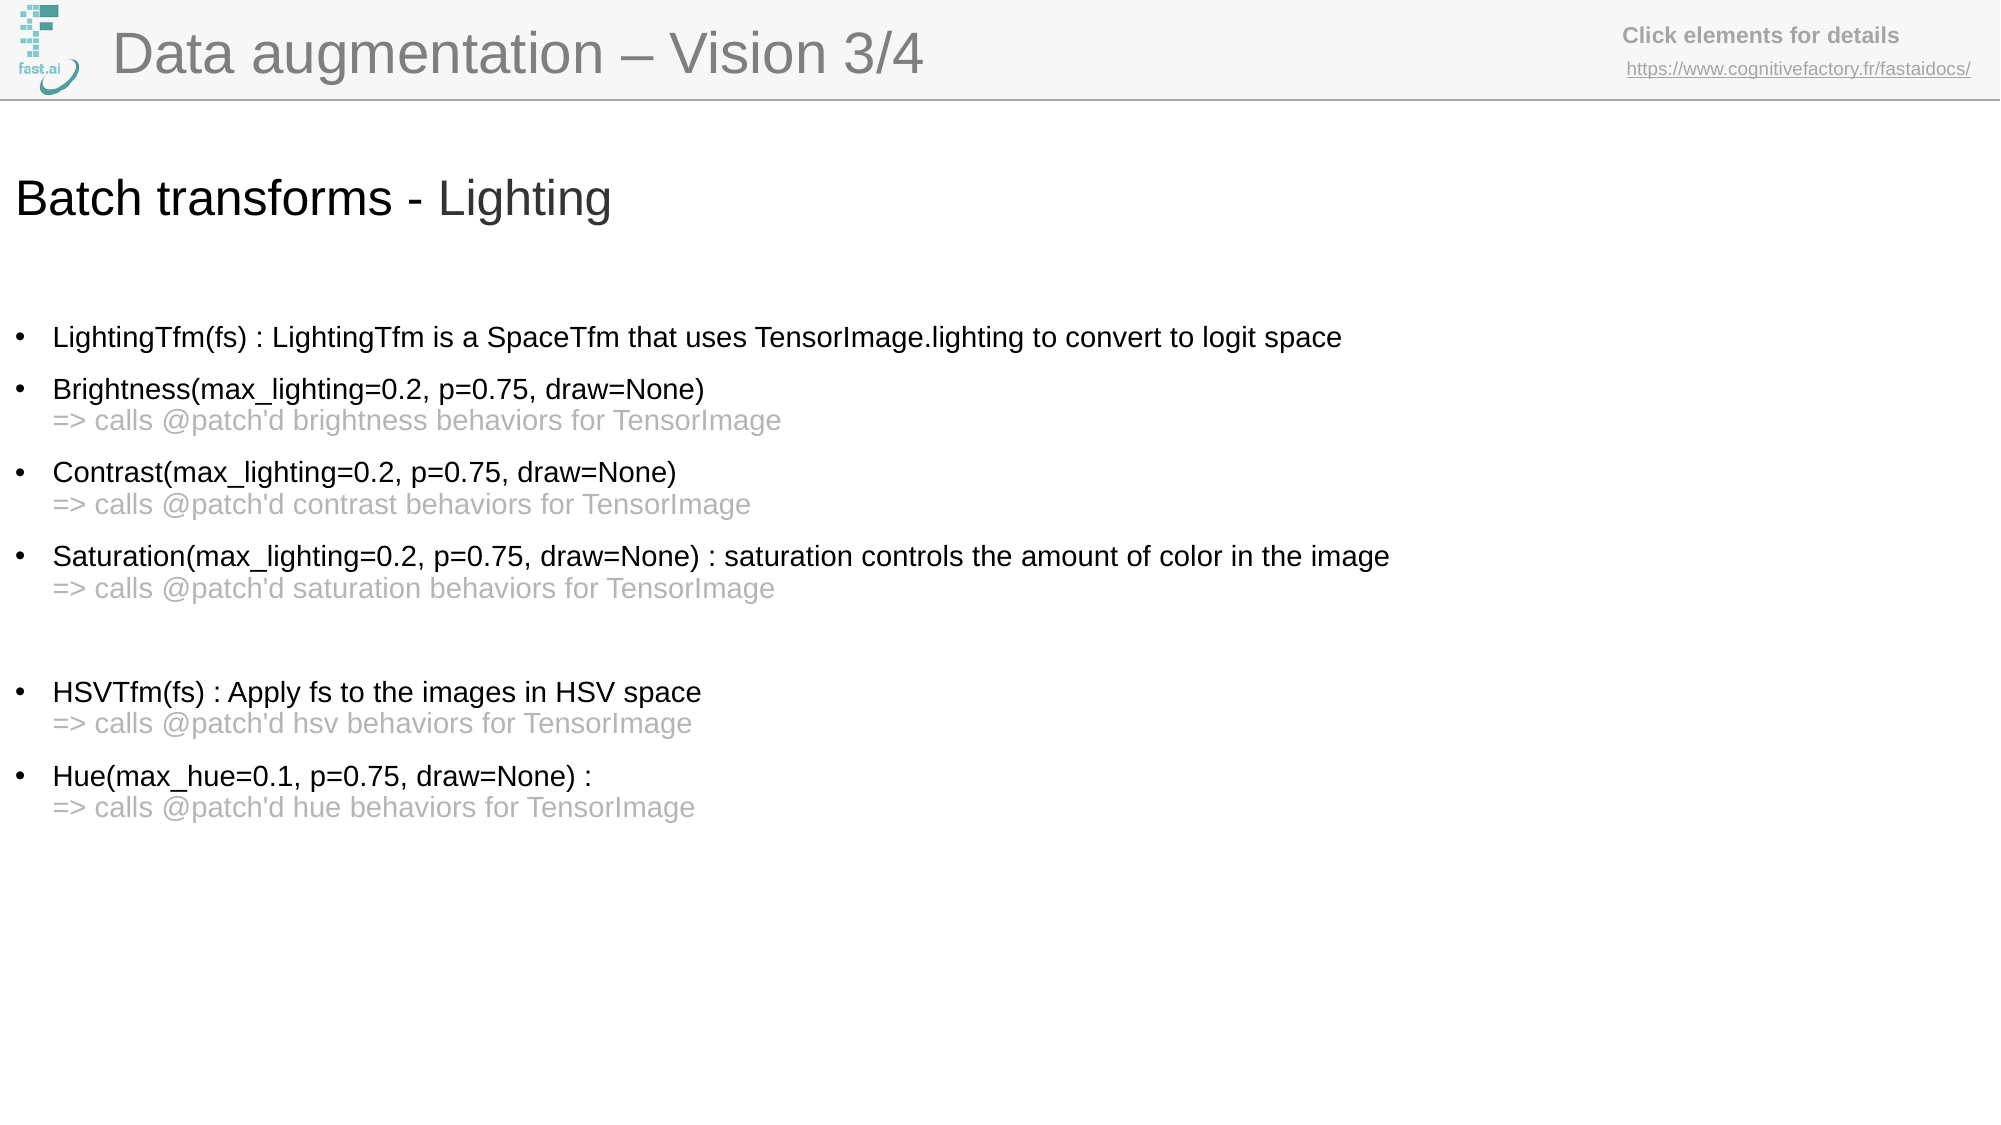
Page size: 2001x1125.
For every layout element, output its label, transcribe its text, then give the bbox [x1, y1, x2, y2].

list Batch transforms - Lighting LightingTfm(fs) : LightingTfm is a SpaceTfm that uses TensorImage.lighting to convert to logit space Brightness(max_lighting=0.2, p=0.75, draw=None) => calls @patch'd brightness behaviors for TensorImage Contrast(max_lighting=0.2, p=0.75, draw=None) => calls @patch'd contrast behaviors for TensorImage Saturation(max_lighting=0.2, p=0.75, draw=None) : saturation controls the amount of color in the image => calls @patch'd saturation behaviors for TensorImage HSVTfm(fs) : Apply fs to the images in HSV space => calls @patch'd hsv behaviors for TensorImage Hue(max_hue=0.1, p=0.75, draw=None) : => calls @patch'd hue behaviors for TensorImage [0, 164, 1520, 1063]
picture [0, 0, 90, 99]
text_box Data augmentation – Vision 3/4 [97, 8, 942, 93]
